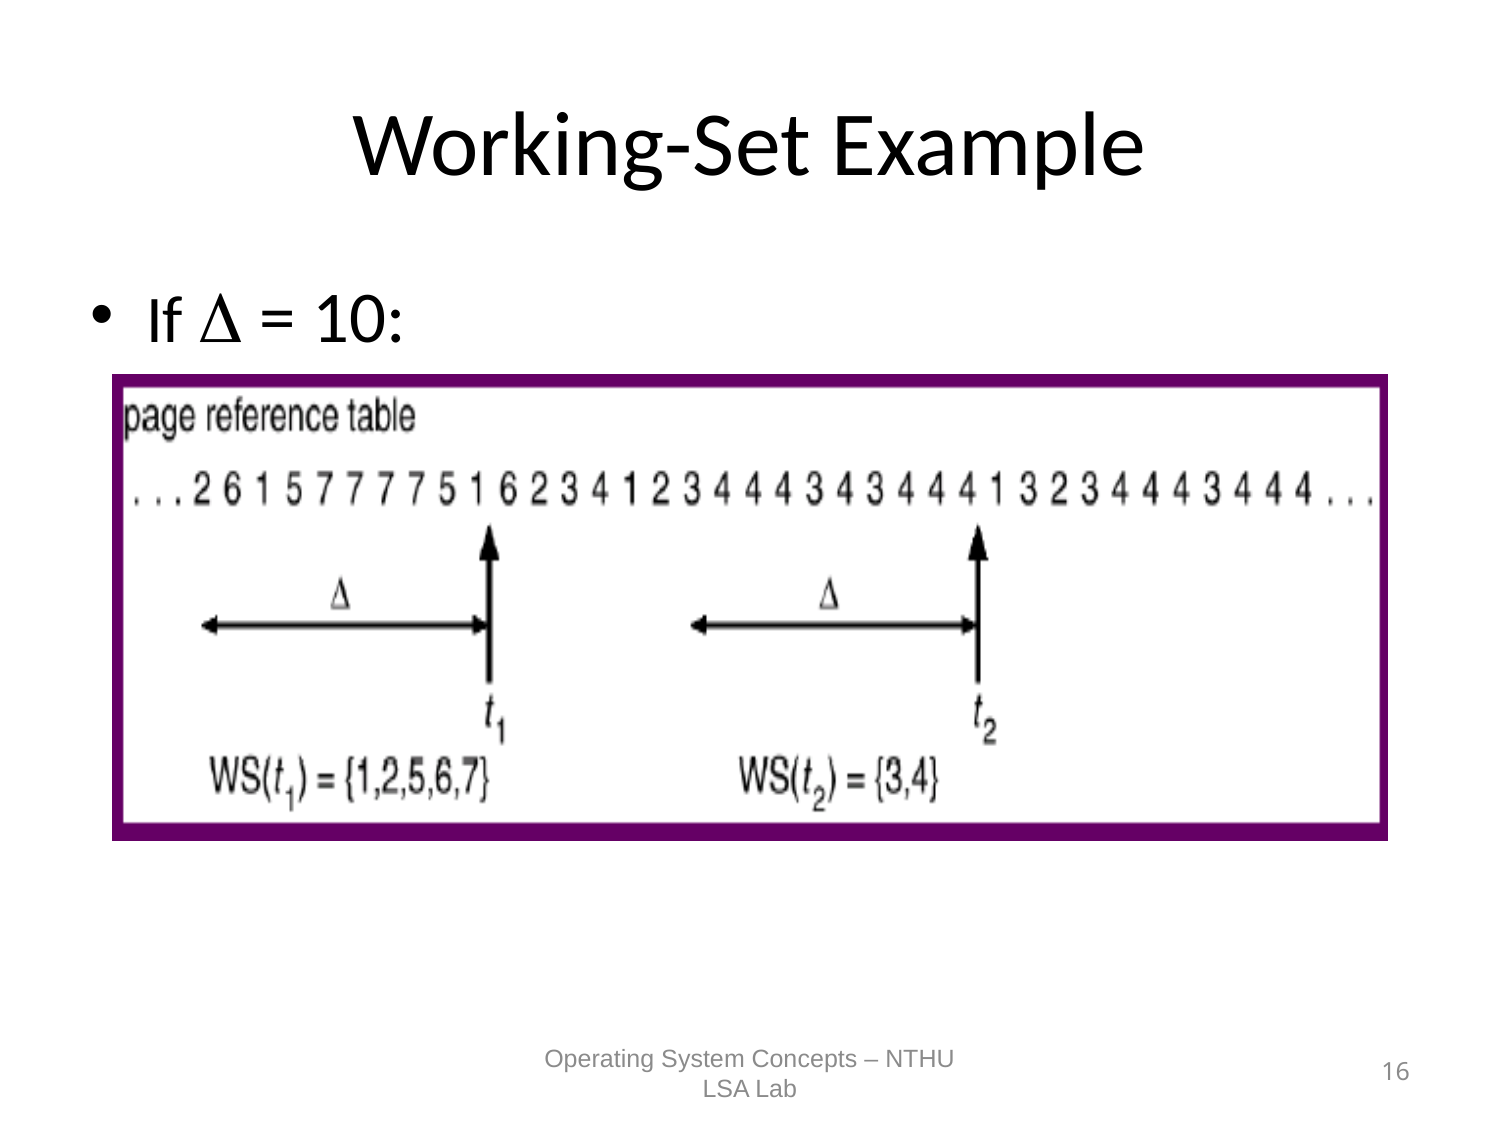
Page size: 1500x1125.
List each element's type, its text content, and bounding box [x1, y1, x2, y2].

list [112, 374, 1389, 841]
slide_number 16 [1074, 1042, 1425, 1103]
footer Operating System Concepts – NTHU LSA Lab [512, 1042, 988, 1103]
title Working-Set Example [75, 45, 1425, 233]
list If  = 10: [75, 262, 1425, 1005]
